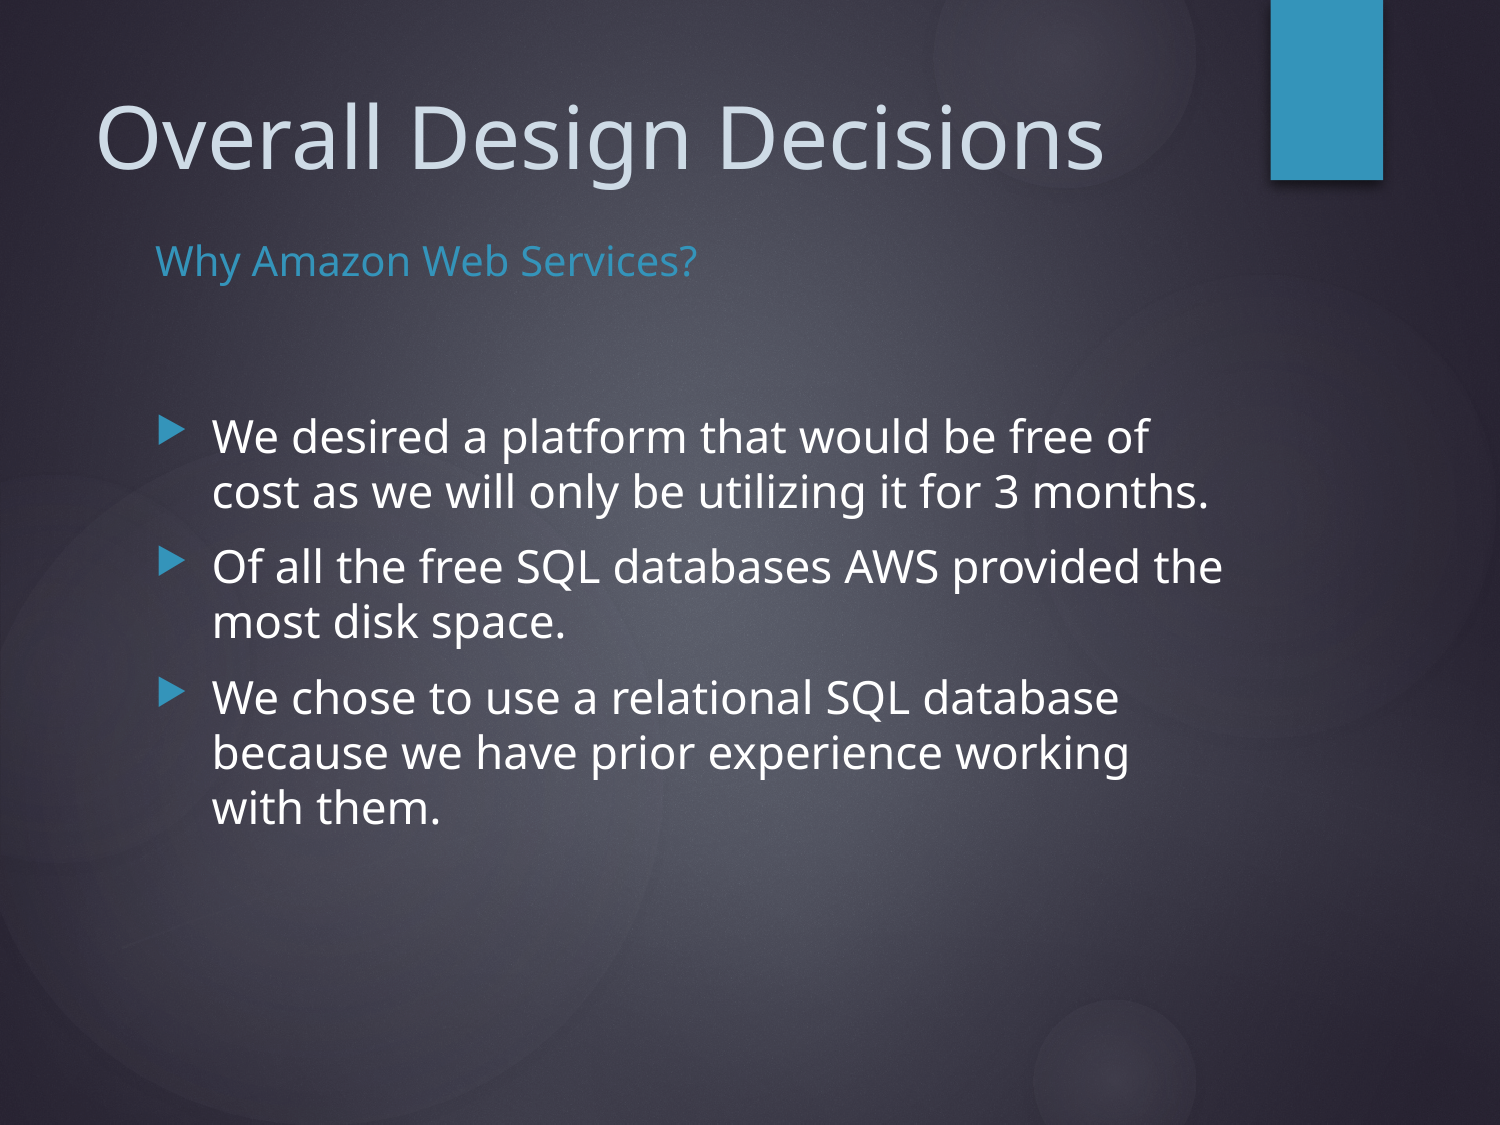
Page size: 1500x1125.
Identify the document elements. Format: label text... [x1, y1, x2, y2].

title Overall Design Decisions [79, 74, 1237, 304]
text_box Why Amazon Web Services? [140, 226, 991, 292]
list We desired a platform that would be free of cost as we will only be utilizing it for 3 months. Of all the free SQL databases AWS provided the most disk space. We chose to use a relational SQL database because we have prior experience working with them. [140, 399, 1242, 1089]
